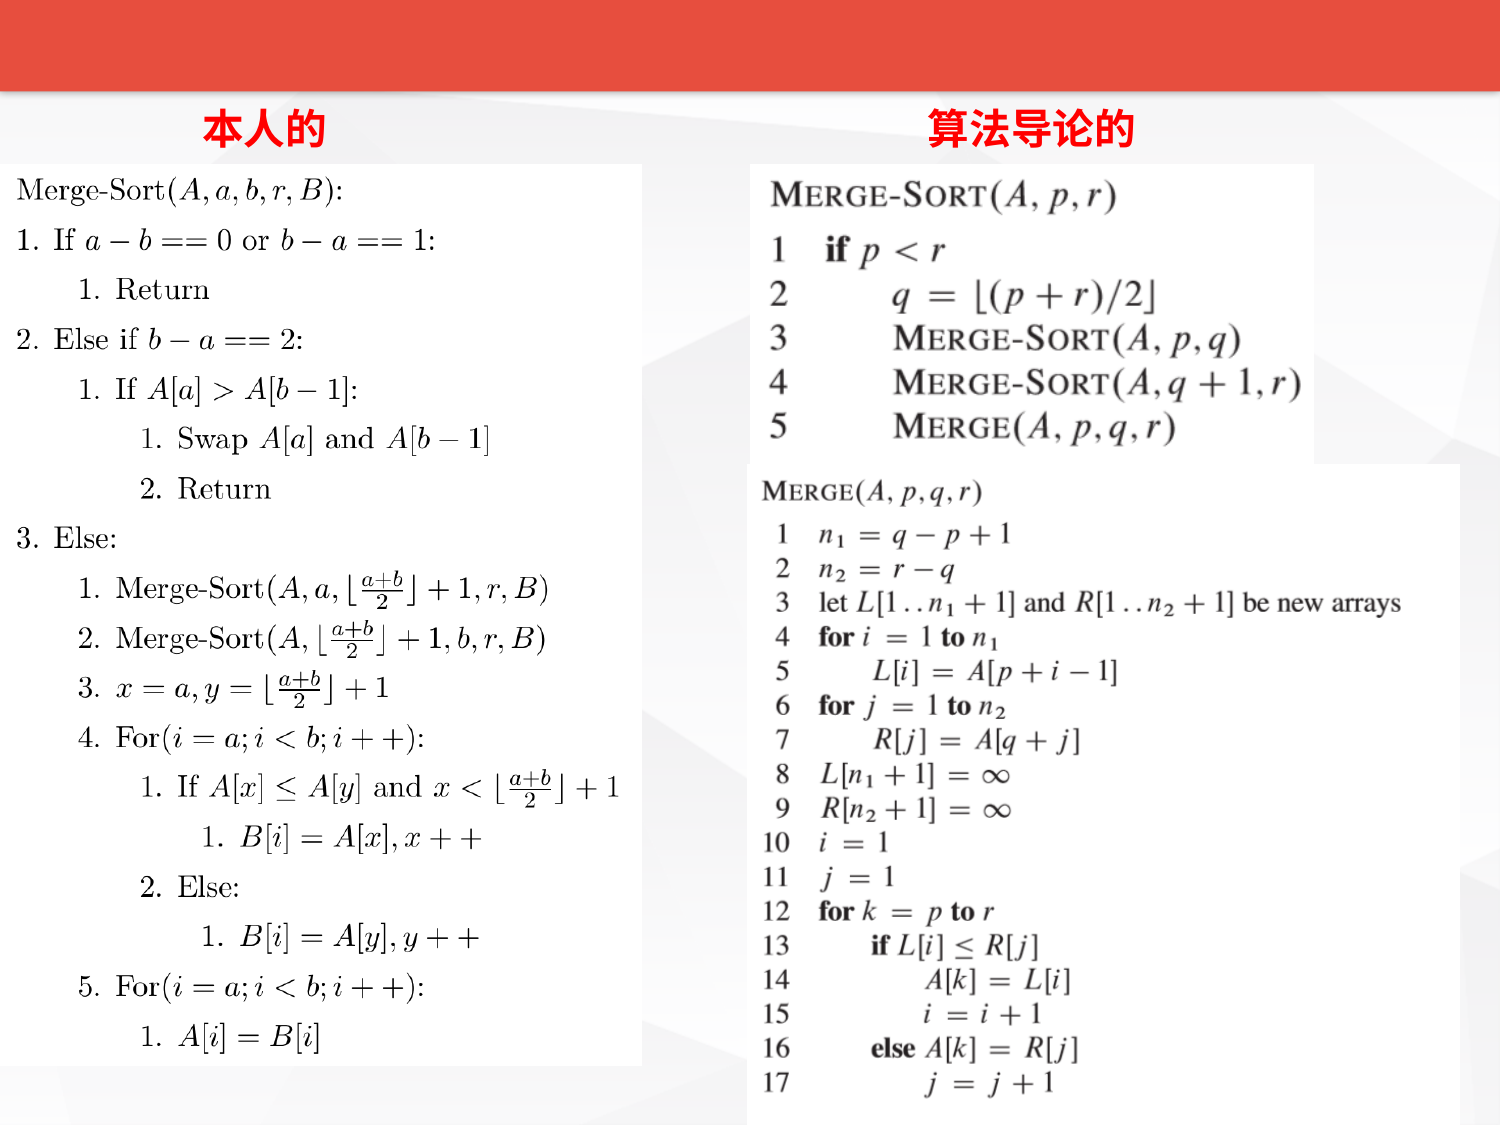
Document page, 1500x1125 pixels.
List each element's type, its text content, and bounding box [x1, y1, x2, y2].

text_box 本人的 [187, 95, 343, 161]
text_box 算法导论的 [912, 95, 1152, 161]
picture [0, 92, 1500, 1125]
text_box [0, 0, 1500, 92]
